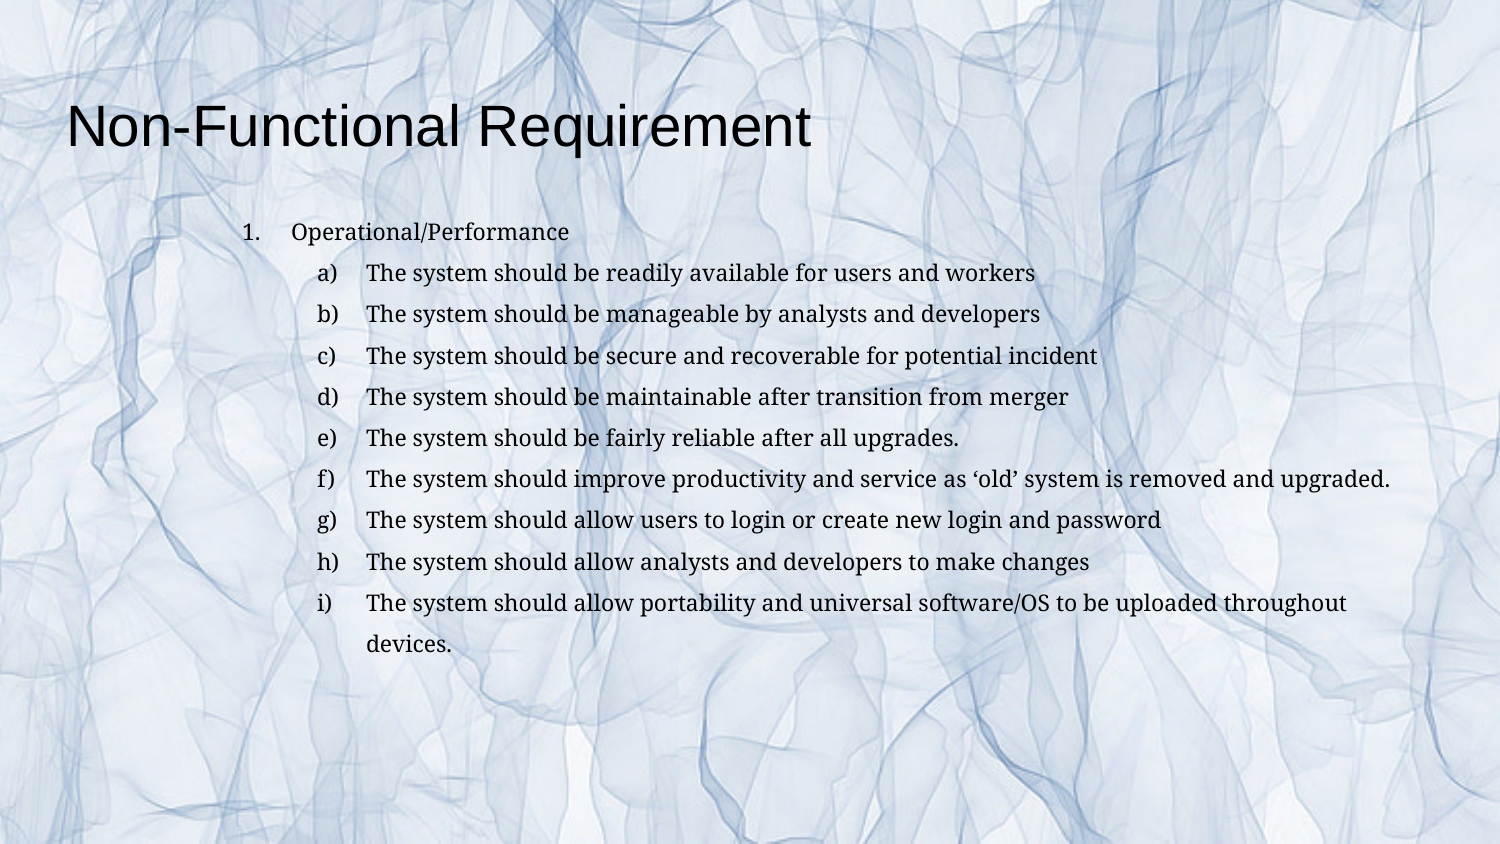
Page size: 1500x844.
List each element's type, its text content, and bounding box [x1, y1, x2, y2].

picture [0, 0, 1500, 844]
title Non-Functional Requirement [51, 72, 1449, 167]
list Operational/Performance The system should be readily available for users and workers The system should be manageable by analysts and developers The system should be secure and recoverable for potential incident The system should be maintainable after transition from merger The system should be fairly reliable after all upgrades. The system should improve productivity and service as ‘old’ system is removed and upgraded. The system should allow users to login or create new login and password The system should allow analysts and developers to make changes The system should allow portability and universal software/OS to be uploaded throughout devices. [51, 189, 1449, 750]
